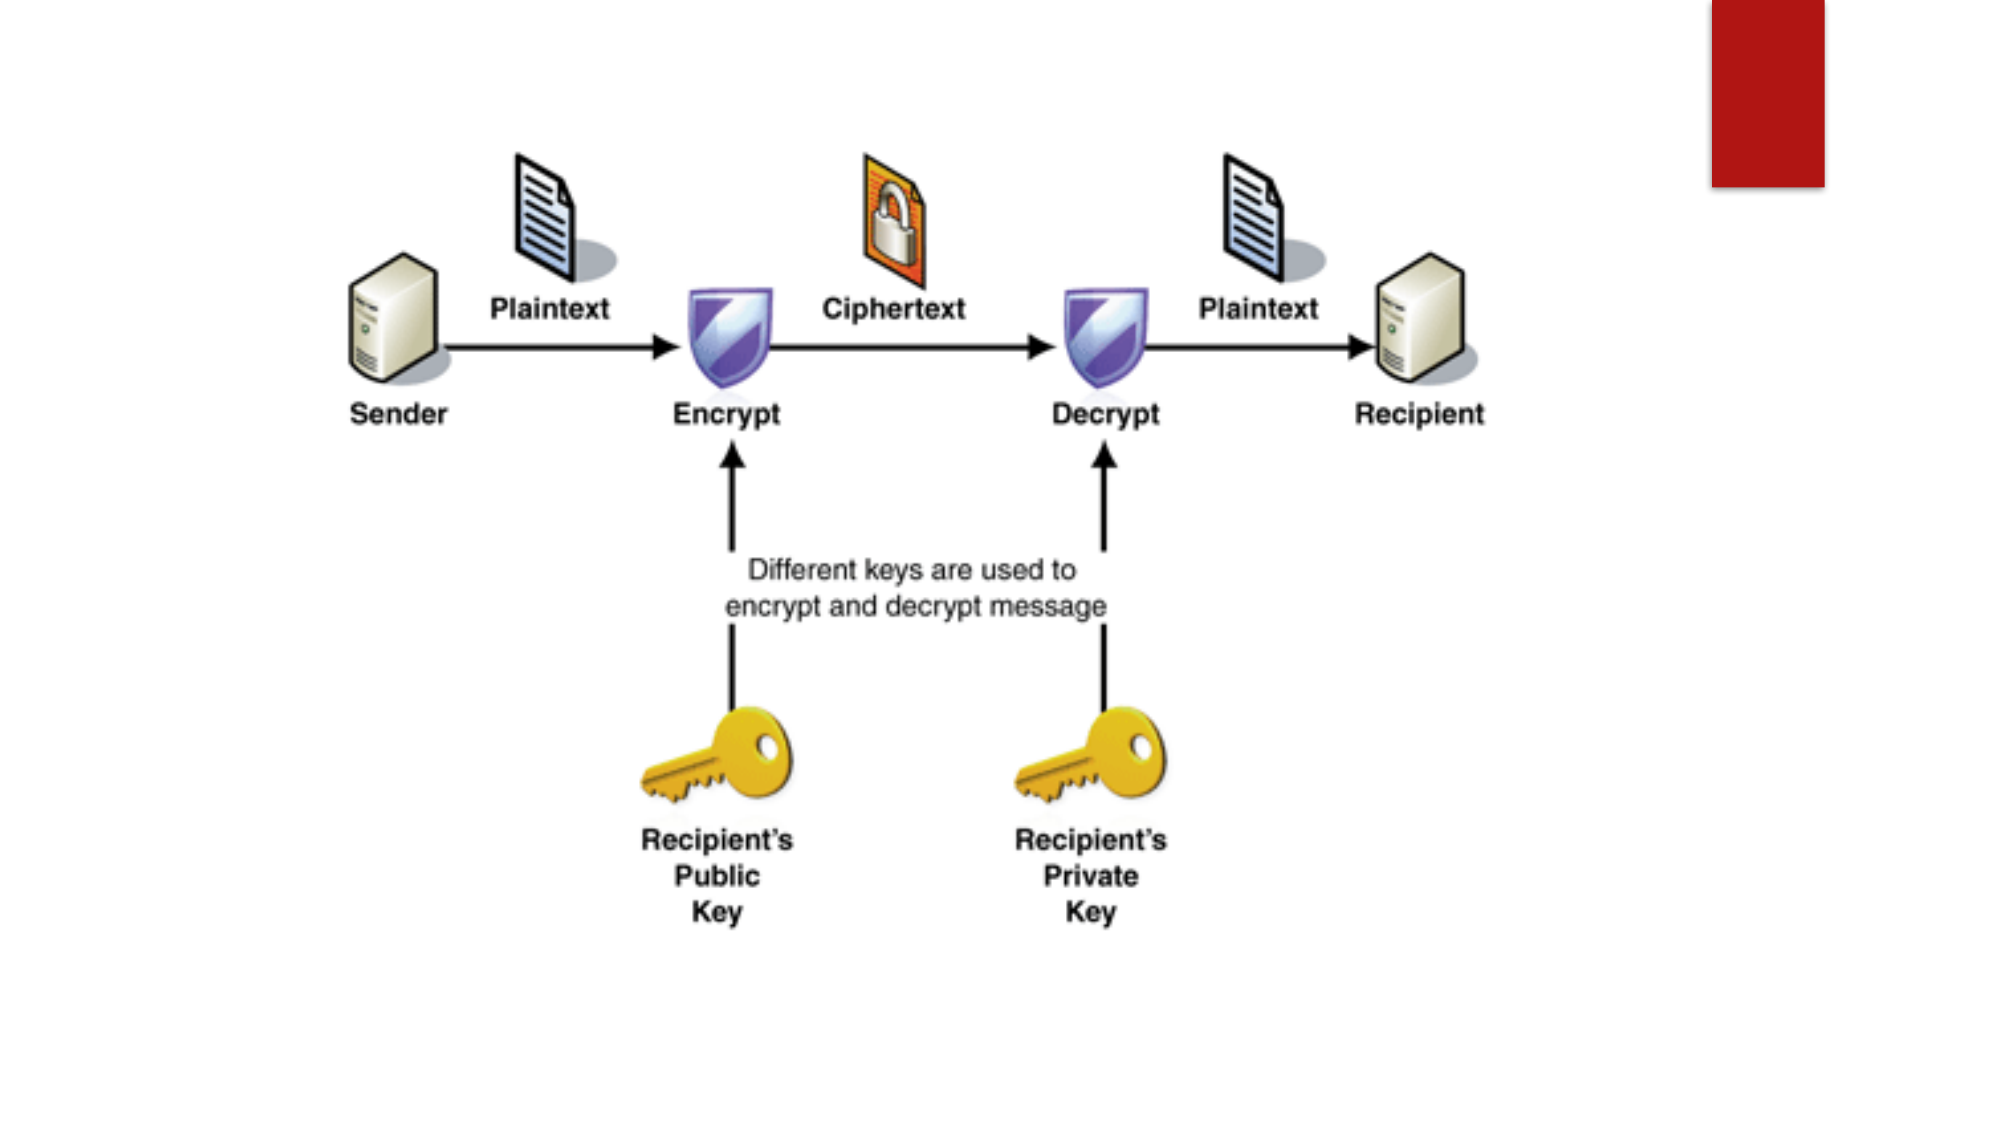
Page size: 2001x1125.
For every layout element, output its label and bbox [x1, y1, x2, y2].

list [328, 145, 1521, 941]
